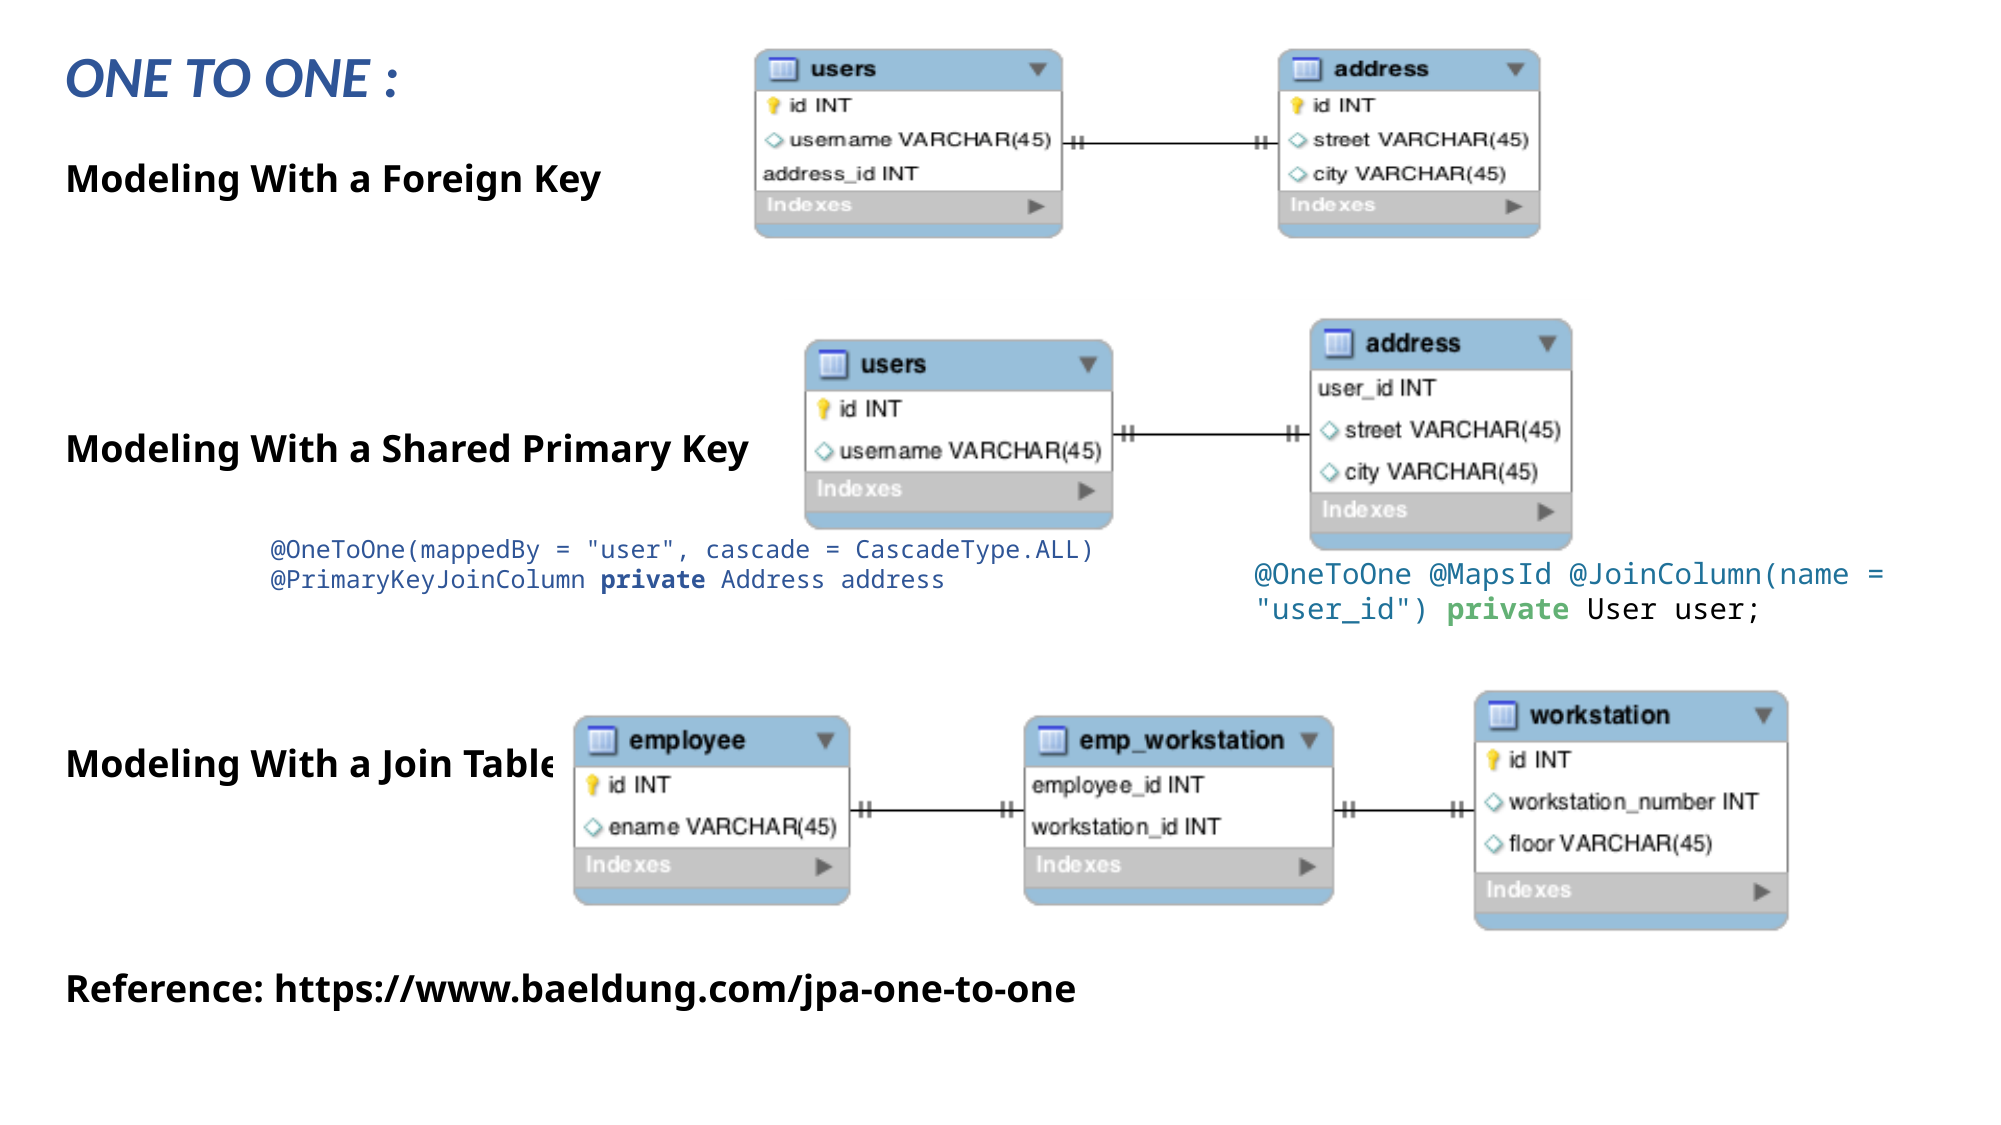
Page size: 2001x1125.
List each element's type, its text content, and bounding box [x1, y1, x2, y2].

text_box @OneToOne @MapsId @JoinColumn(name = "user_id") private User user; [1239, 547, 1943, 633]
text_box @OneToOne(mappedBy = "user", cascade = CascadeType.ALL) @PrimaryKeyJoinColumn private Address address [256, 525, 1147, 601]
picture [553, 670, 1808, 950]
text_box ONE TO ONE : Modeling With a Foreign Key Modeling With a Shared Primary Key Modeling With a Join Table Reference: https://www.baeldung.com/jpa-one-to-one [50, 32, 1966, 1125]
picture [784, 298, 1592, 570]
picture [734, 32, 1560, 254]
